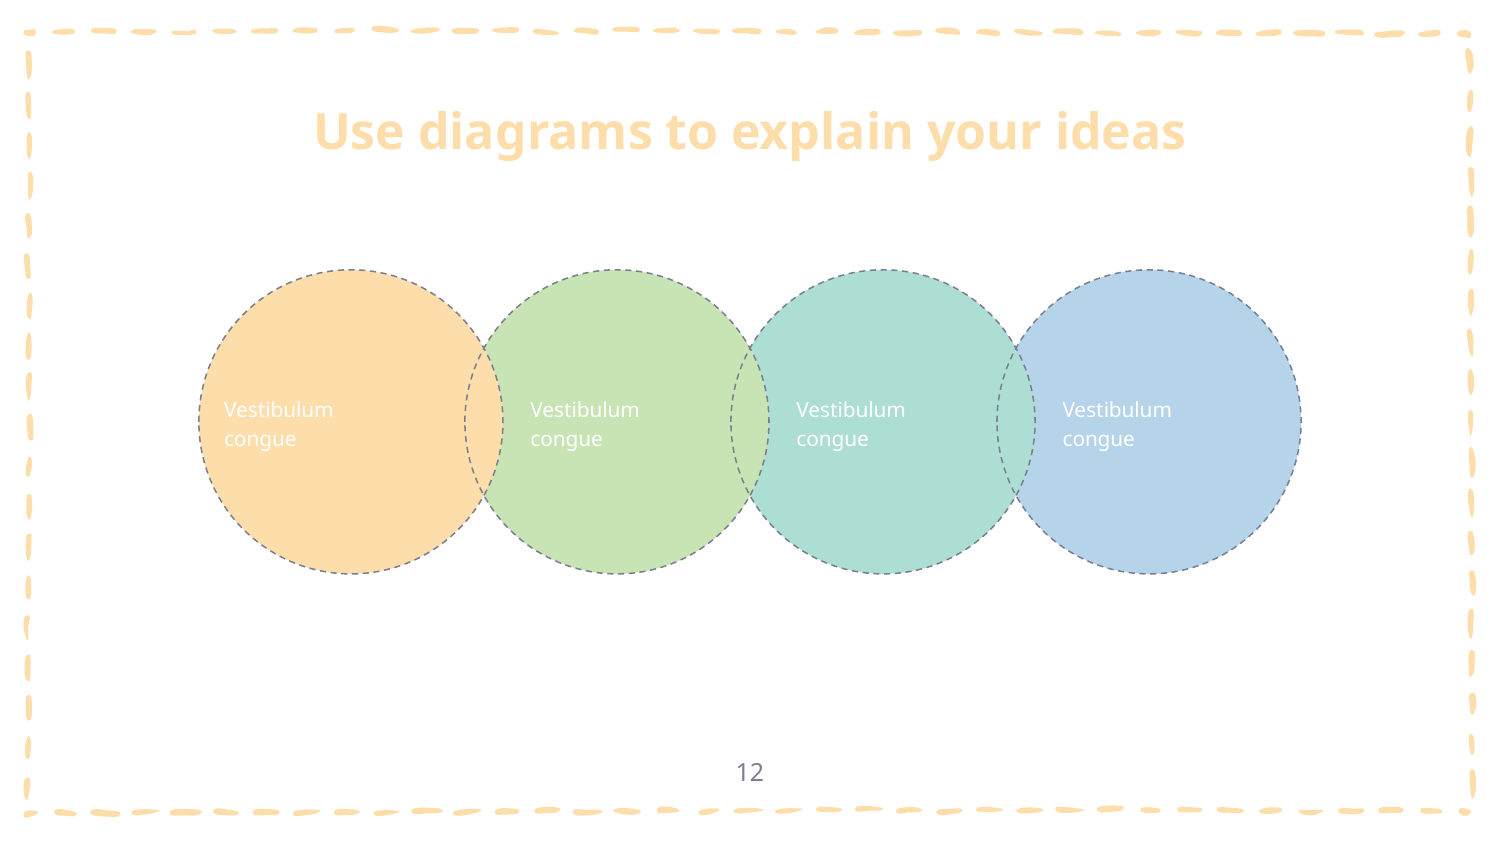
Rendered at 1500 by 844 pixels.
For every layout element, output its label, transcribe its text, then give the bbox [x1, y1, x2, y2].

title Use diagrams to explain your ideas [146, 33, 1354, 175]
slide_number ‹#› [0, 741, 1500, 807]
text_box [198, 269, 1302, 575]
